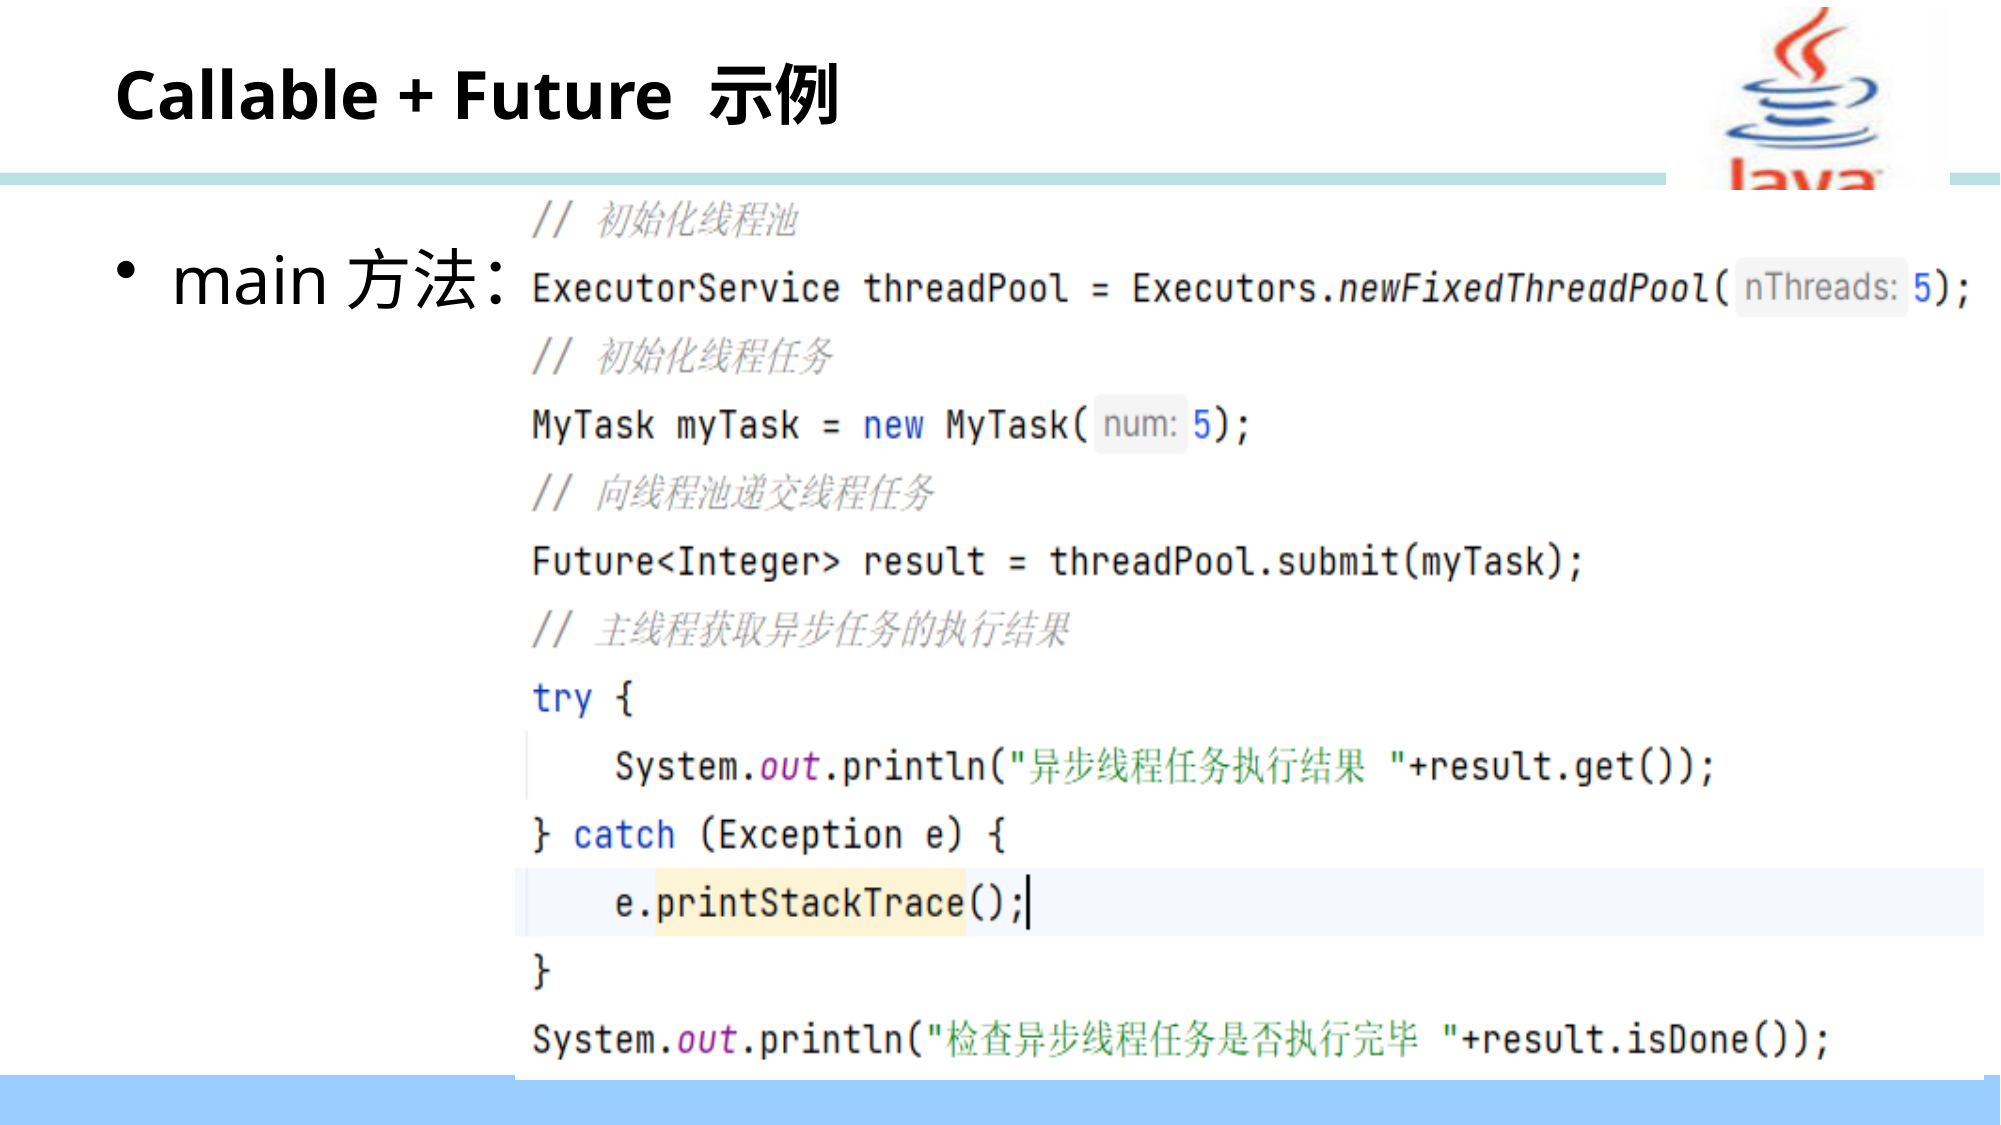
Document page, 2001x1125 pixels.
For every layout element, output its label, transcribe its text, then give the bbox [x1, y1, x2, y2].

list main方法： [99, 190, 513, 1083]
title Callable + Future 示例 [99, 45, 1700, 175]
picture [515, 7, 1984, 1081]
